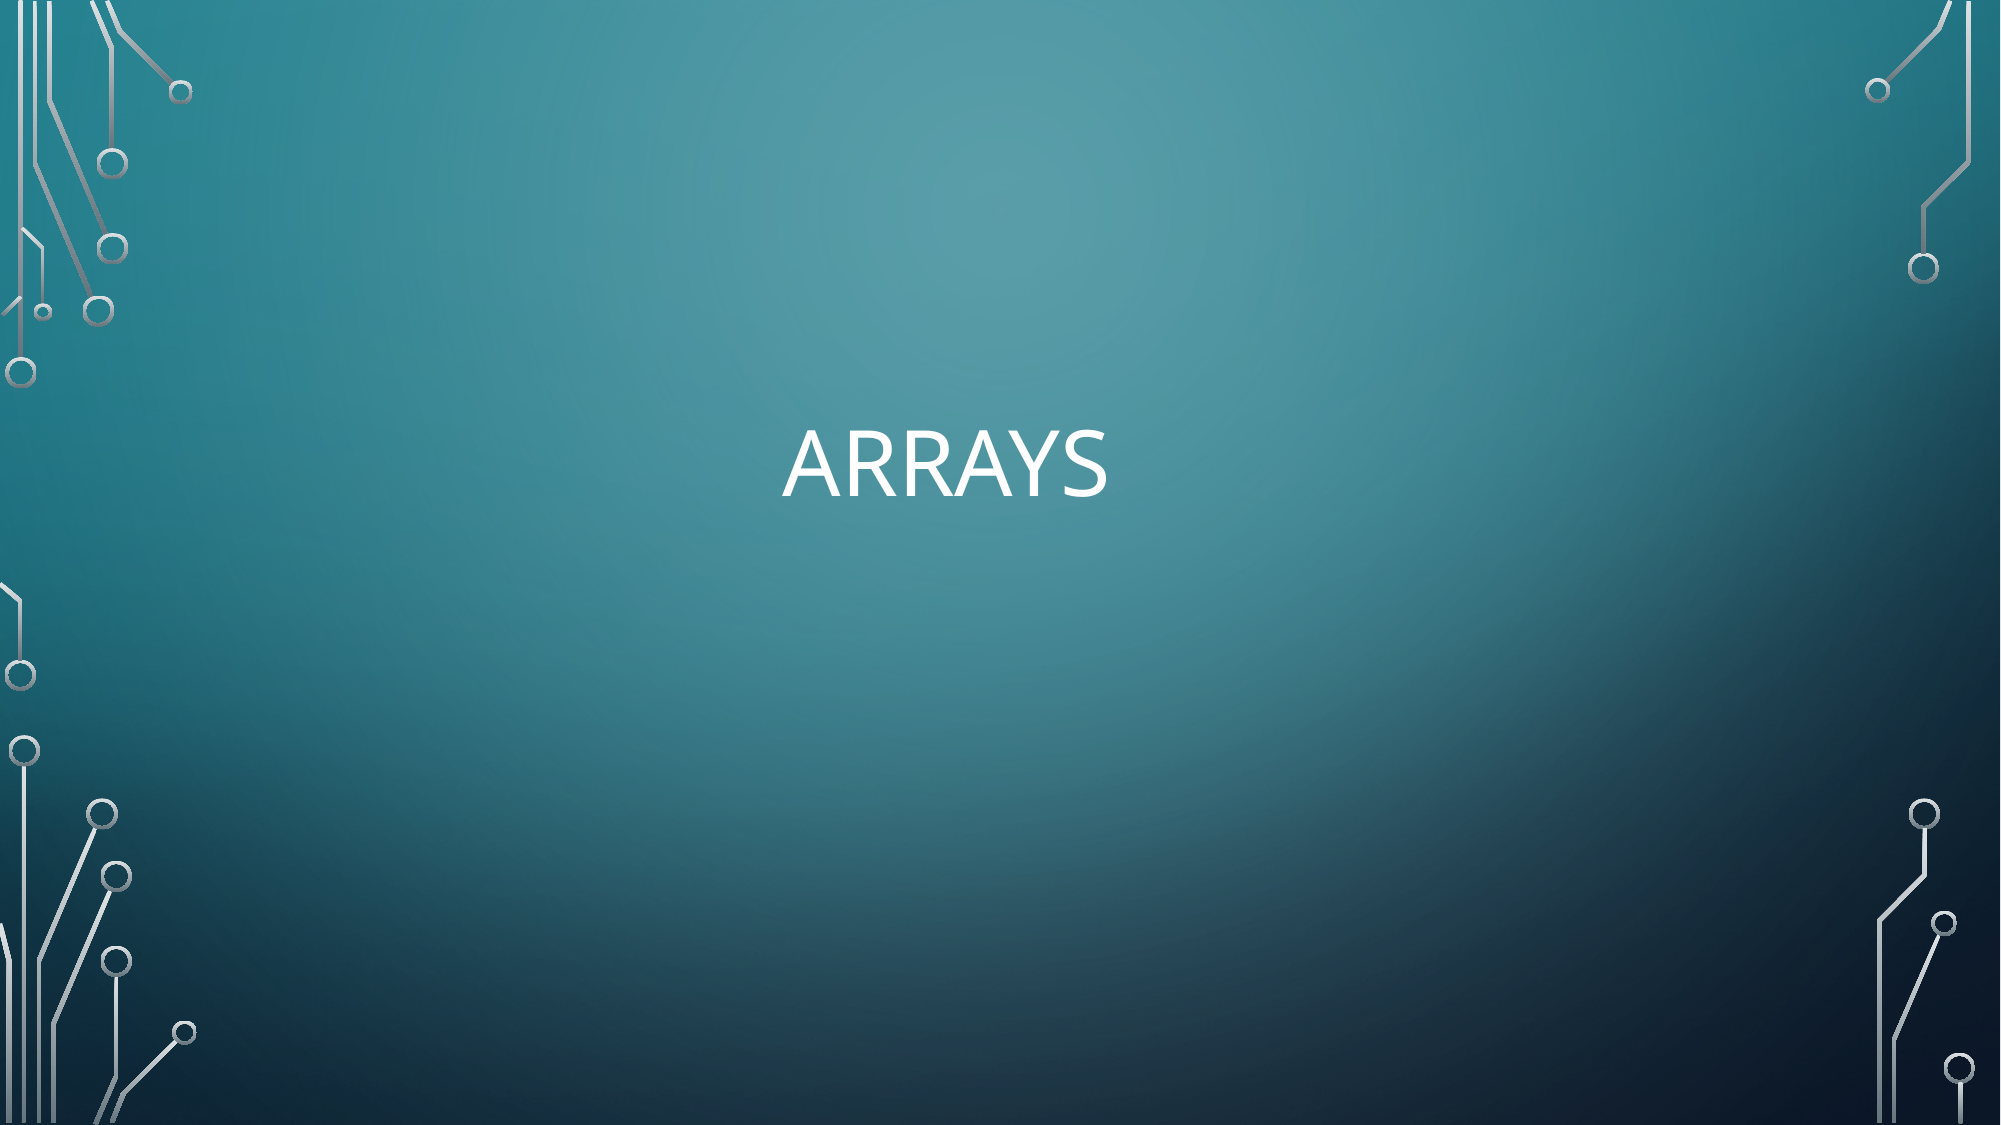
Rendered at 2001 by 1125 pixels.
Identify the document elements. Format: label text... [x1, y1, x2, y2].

title ARRAYS [167, 345, 1793, 588]
